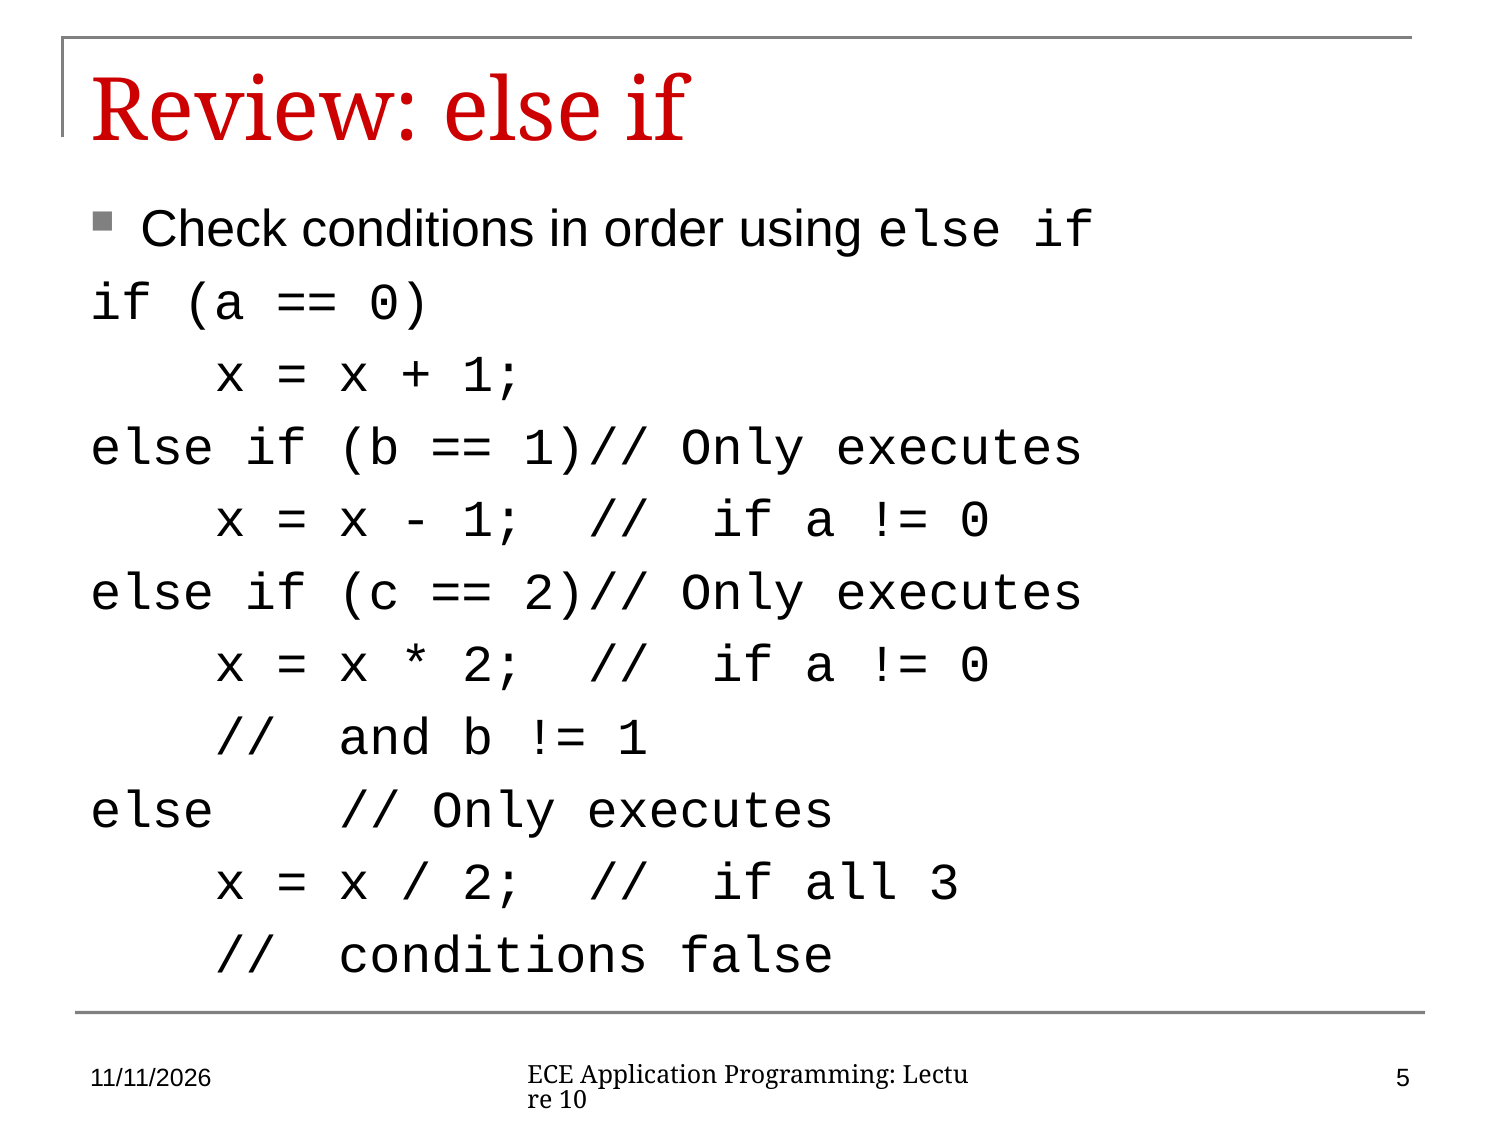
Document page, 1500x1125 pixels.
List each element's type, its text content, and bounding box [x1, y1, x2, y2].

footer ECE Application Programming: Lecture 10 [512, 1024, 988, 1101]
title Review: else if [75, 45, 1425, 163]
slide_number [74, 1023, 426, 1100]
list Check conditions in order using else if if (a == 0) x = x + 1; else if (b == 1) // Only executes x = x - 1; // if a != 0 else if (c == 2) // Only executes x = x * 2; // if a != 0 // and b != 1 else // Only executes x = x / 2; // if all 3 // conditions false [75, 187, 1425, 1006]
slide_number 5 [1074, 1023, 1426, 1100]
